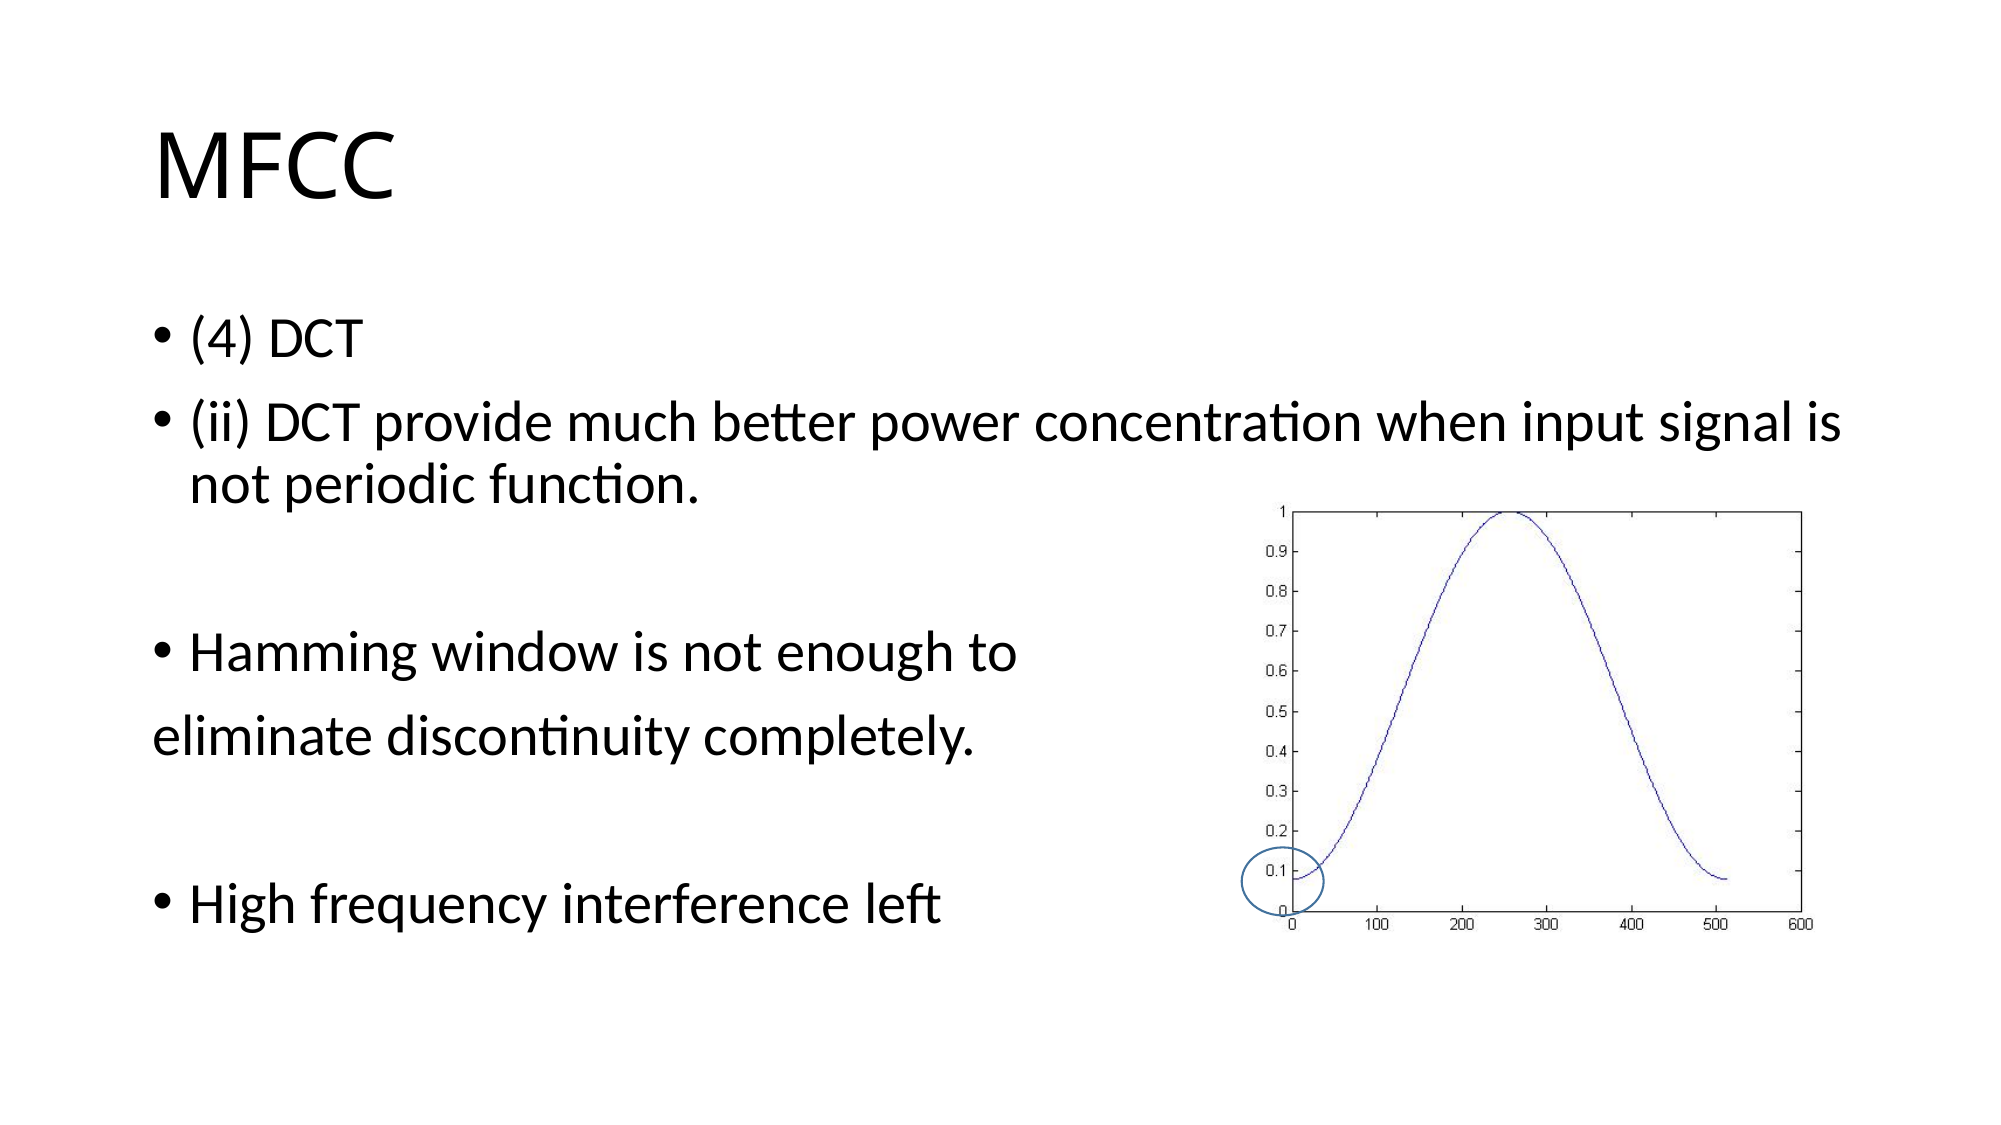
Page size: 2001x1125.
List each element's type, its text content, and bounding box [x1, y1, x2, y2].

list (4) DCT (ii) DCT provide much better power concentration when input signal is not periodic function. Hamming window is not enough to eliminate discontinuity completely. High frequency interference left [137, 299, 1863, 1014]
title MFCC [137, 59, 1863, 278]
picture [1207, 474, 1863, 965]
